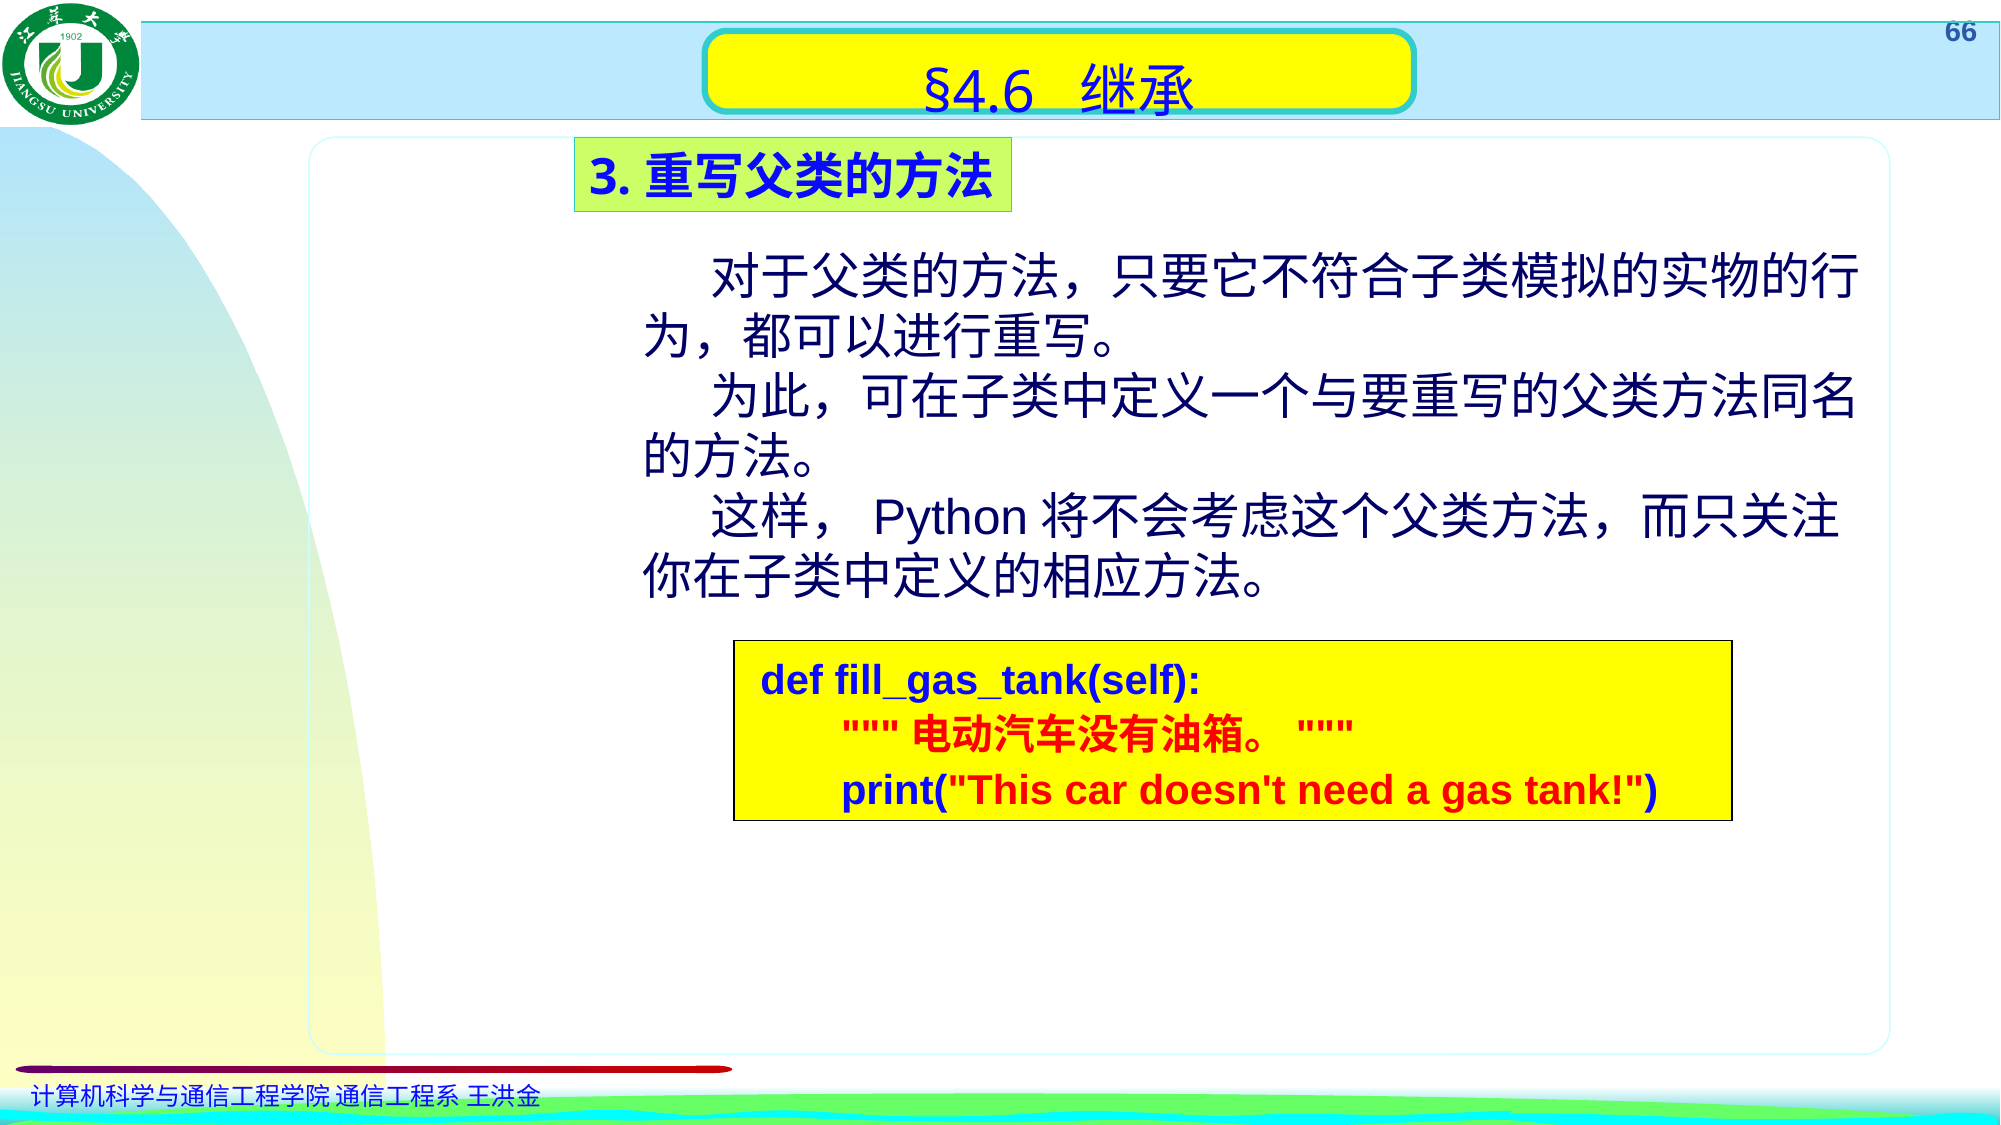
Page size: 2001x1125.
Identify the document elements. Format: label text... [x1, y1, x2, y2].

text_box §4.6 继承 [704, 30, 1415, 112]
text_box 3.重写父类的方法 [574, 137, 1012, 212]
picture [0, 1, 141, 127]
text_box 对于父类的方法，只要它不符合子类模拟的实物的行为，都可以进行重写。 为此，可在子类中定义一个与要重写的父类方法同名的方法。 这样，Python将不会考虑这个父类方法，而只关注你在子类中定义的相应方法。 [627, 237, 1892, 613]
text_box def fill_gas_tank(self): """电动汽车没有油箱。""" print("This car doesn't need a gas tank!") [734, 640, 1733, 821]
